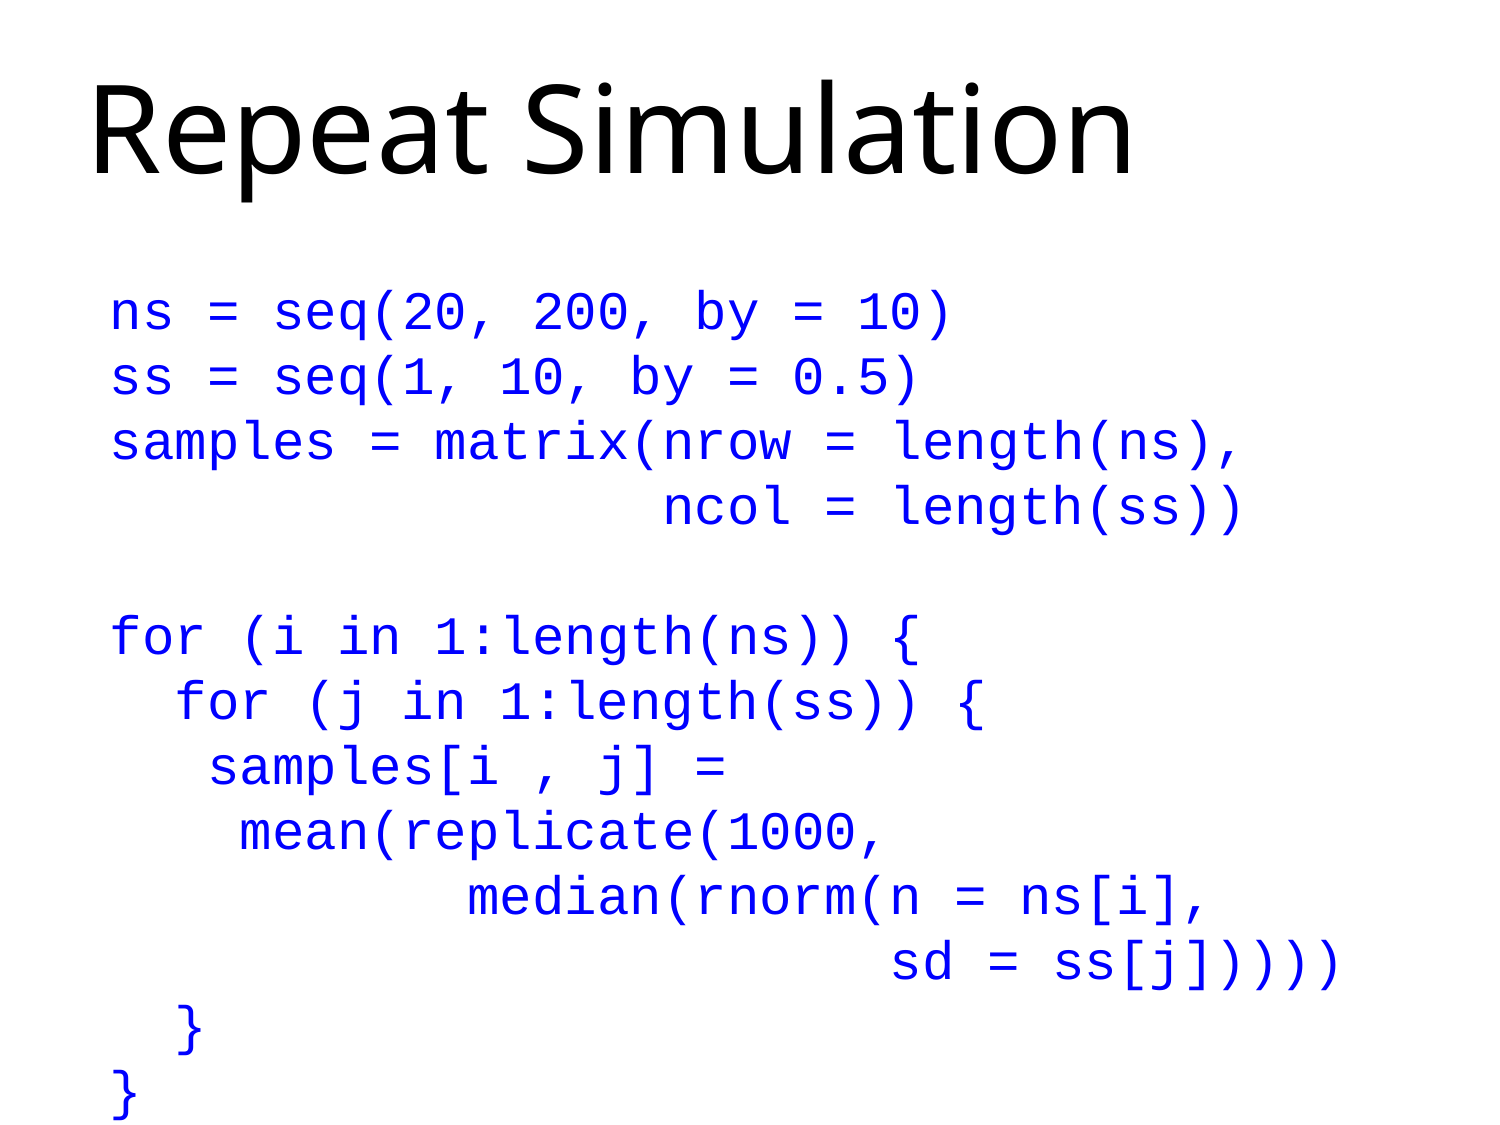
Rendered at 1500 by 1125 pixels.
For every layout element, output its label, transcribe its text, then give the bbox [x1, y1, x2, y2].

list ns = seq(20, 200, by = 10) ss = seq(1, 10, by = 0.5) samples = matrix(nrow = length(ns), ncol = length(ss)) for (i in 1:length(ns)) { for (j in 1:length(ss)) { samples[i , j] = mean(replicate(1000, median(rnorm(n = ns[i], sd = ss[j])))) } } [103, 269, 1357, 1106]
title Repeat Simulation [75, 45, 1425, 233]
